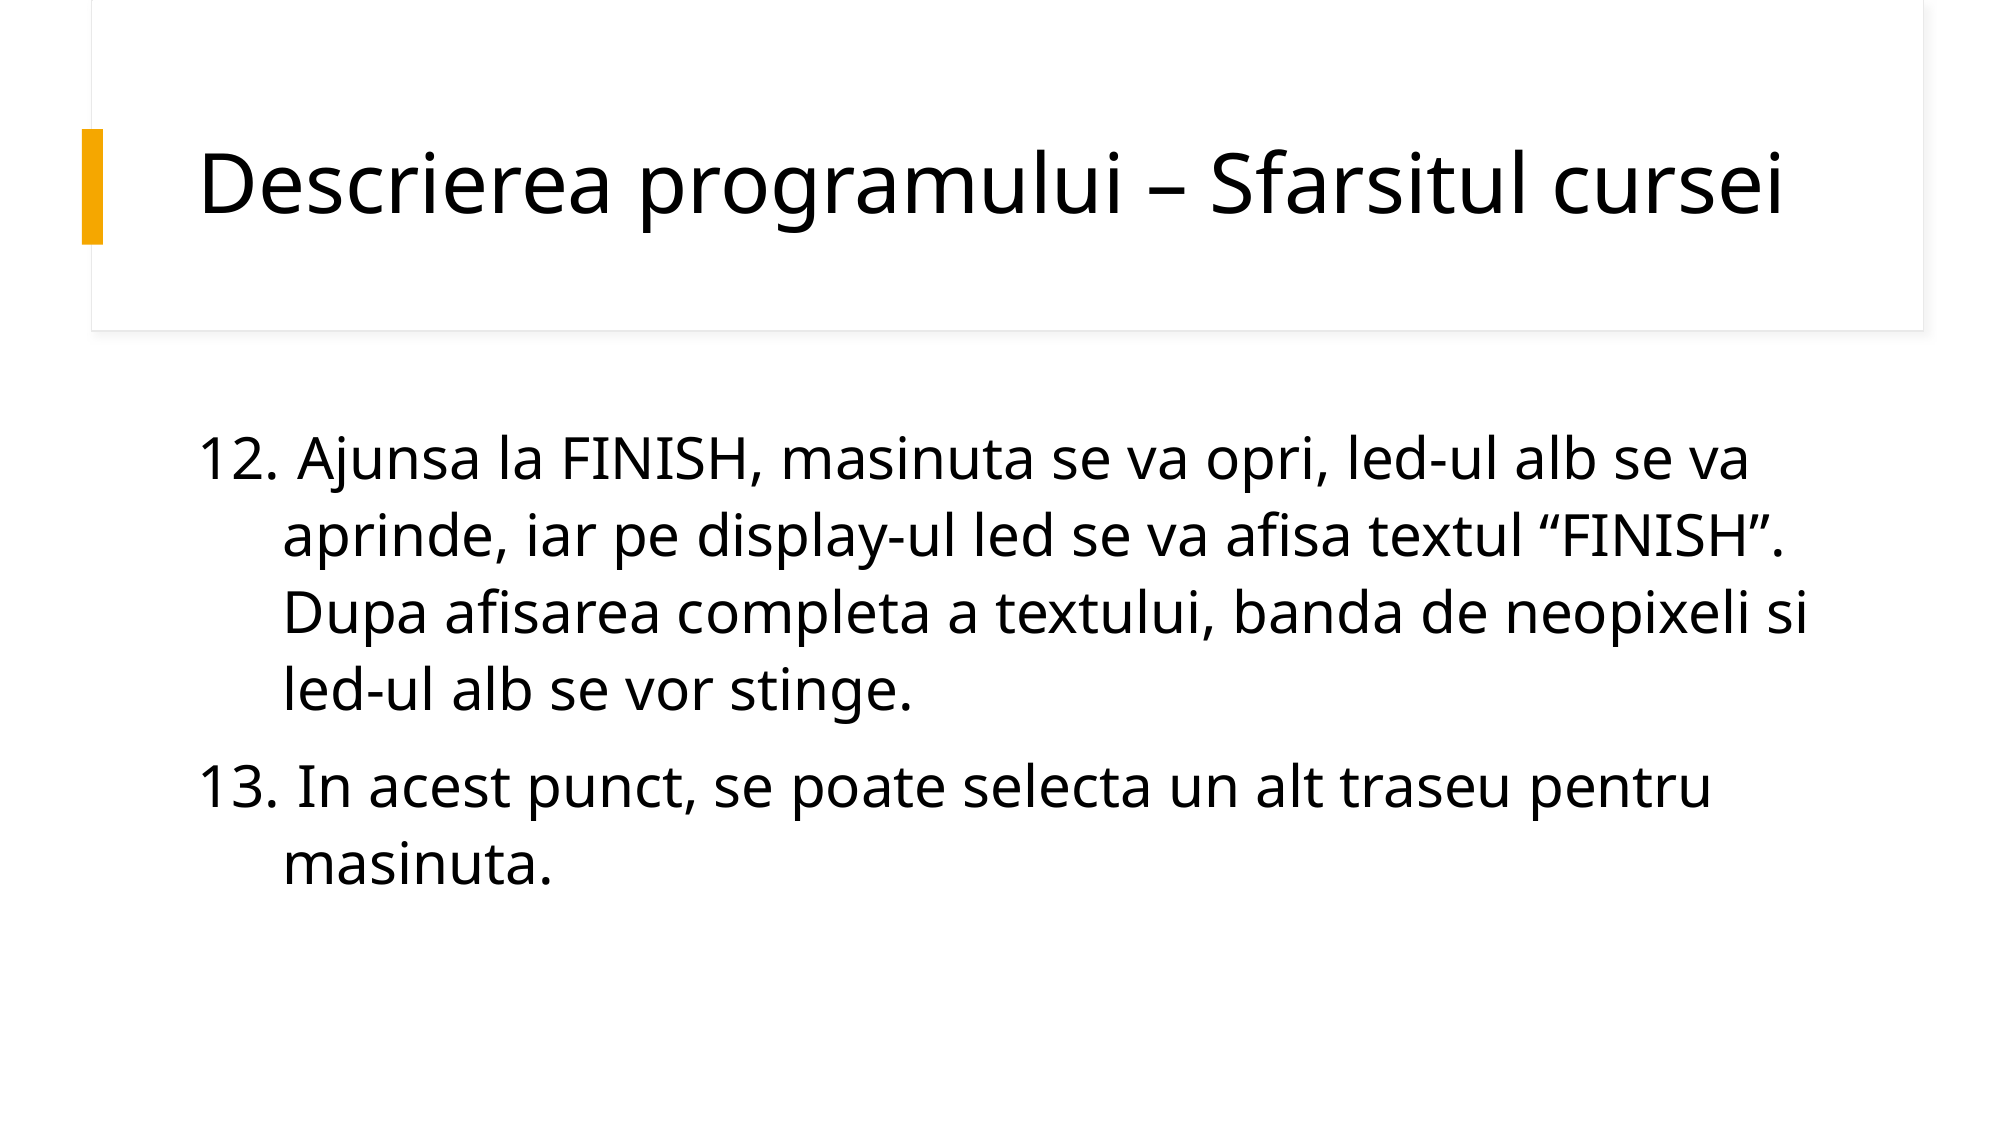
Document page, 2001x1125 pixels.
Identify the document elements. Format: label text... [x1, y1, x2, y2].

list Ajunsa la FINISH, masinuta se va opri, led-ul alb se va aprinde, iar pe display-ul led se va afisa textul “FINISH”. Dupa afisarea completa a textului, banda de neopixeli si led-ul alb se vor stinge. In acest punct, se poate selecta un alt traseu pentru masinuta. [183, 406, 1851, 1013]
title Descrierea programului – Sfarsitul cursei [183, 90, 1851, 284]
